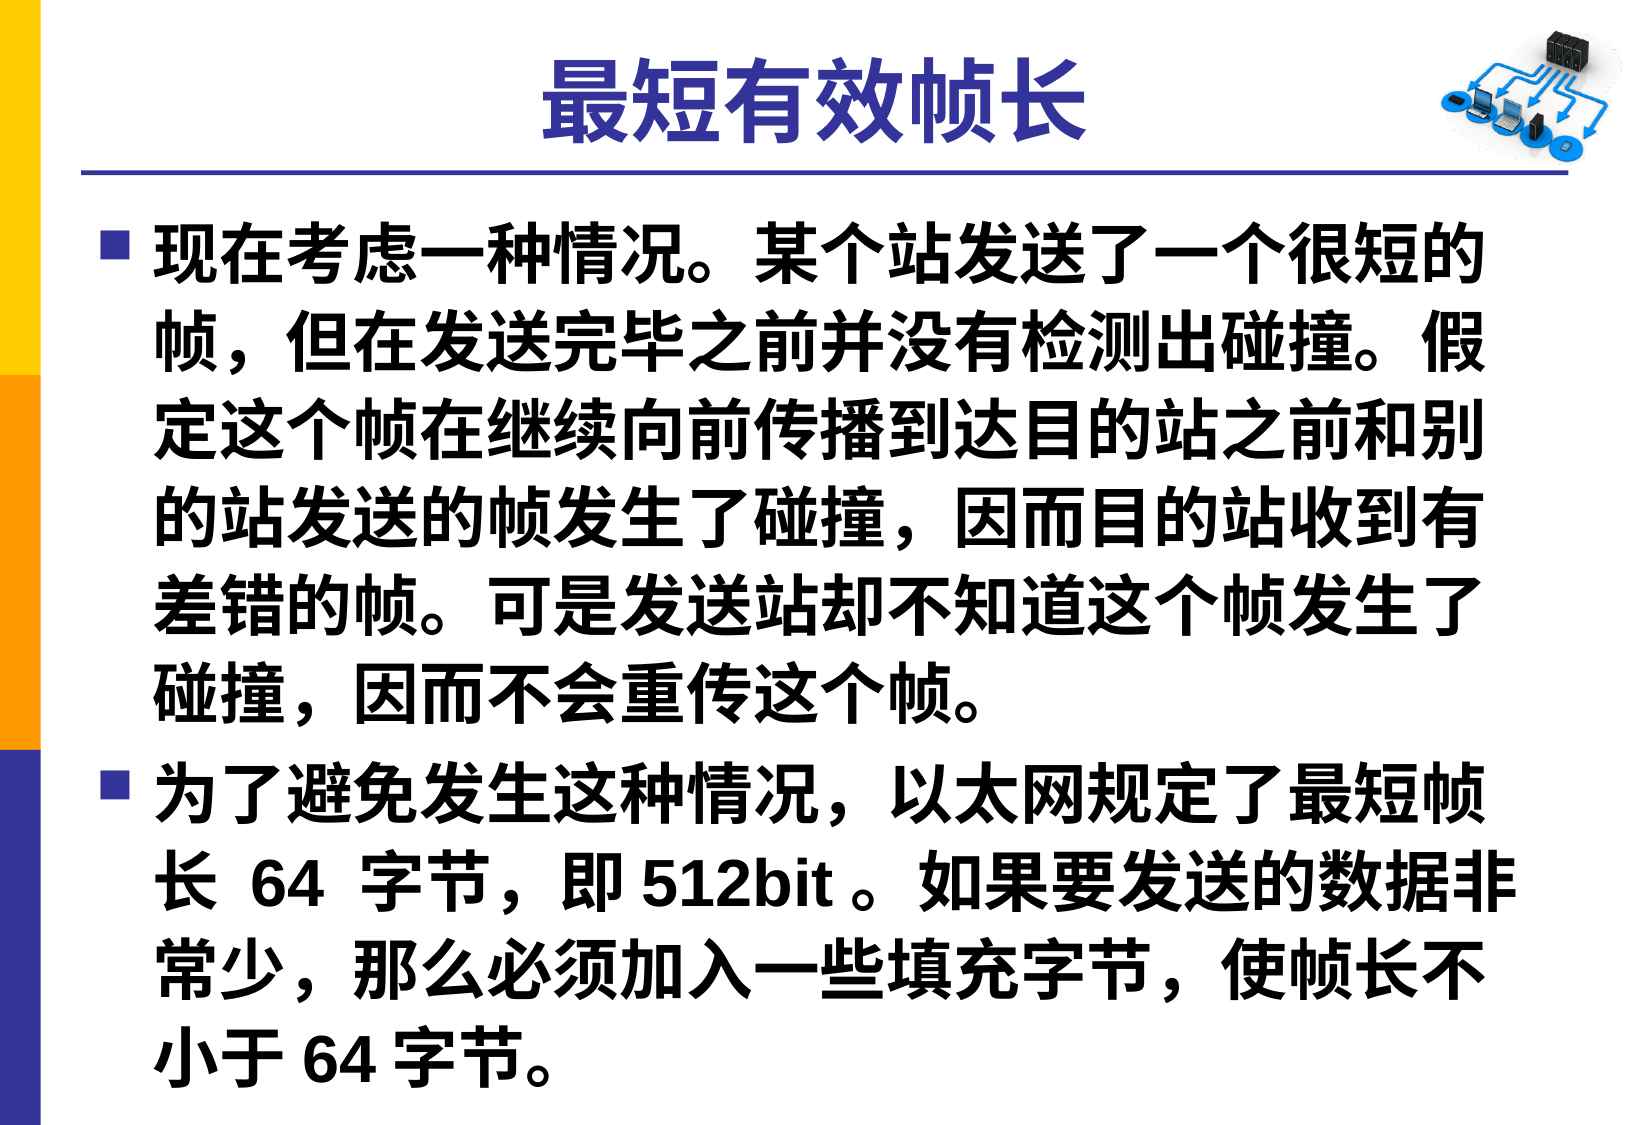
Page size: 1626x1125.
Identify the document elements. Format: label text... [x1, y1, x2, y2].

title 最短有效帧长 [81, 30, 1569, 161]
picture [1438, 30, 1624, 165]
list 现在考虑一种情况。某个站发送了一个很短的帧，但在发送完毕之前并没有检测出碰撞。假定这个帧在继续向前传播到达目的站之前和别的站发送的帧发生了碰撞，因而目的站收到有差错的帧。可是发送站却不知道这个帧发生了碰撞，因而不会重传这个帧。 为了避免发生这种情况，以太网规定了最短帧长 64 字节，即512bit。如果要发送的数据非常少，那么必须加入一些填充字节，使帧长不小于64字节。 [81, 196, 1569, 1094]
